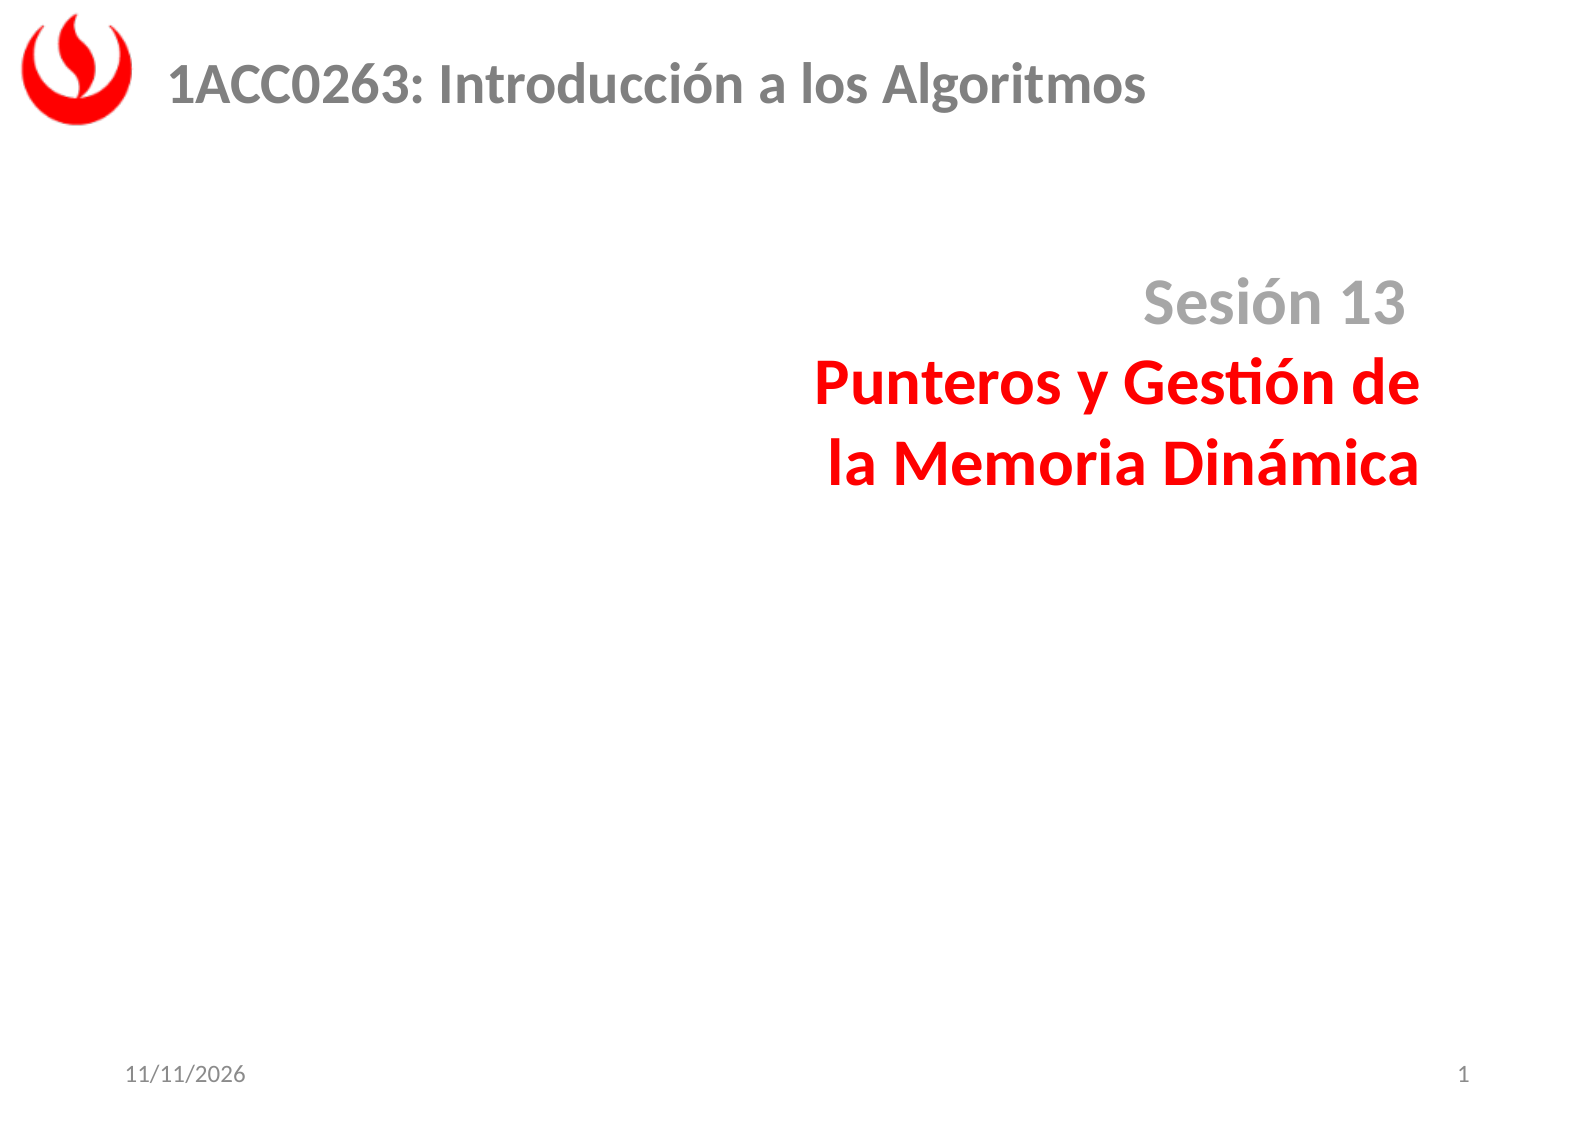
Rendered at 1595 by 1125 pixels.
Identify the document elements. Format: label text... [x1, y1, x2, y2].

slide_number 1 [1126, 1042, 1485, 1103]
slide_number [109, 1042, 469, 1103]
picture [0, 0, 154, 135]
text_box Sesión 13 Punteros y Gestión de la Memoria Dinámica [750, 209, 1437, 548]
